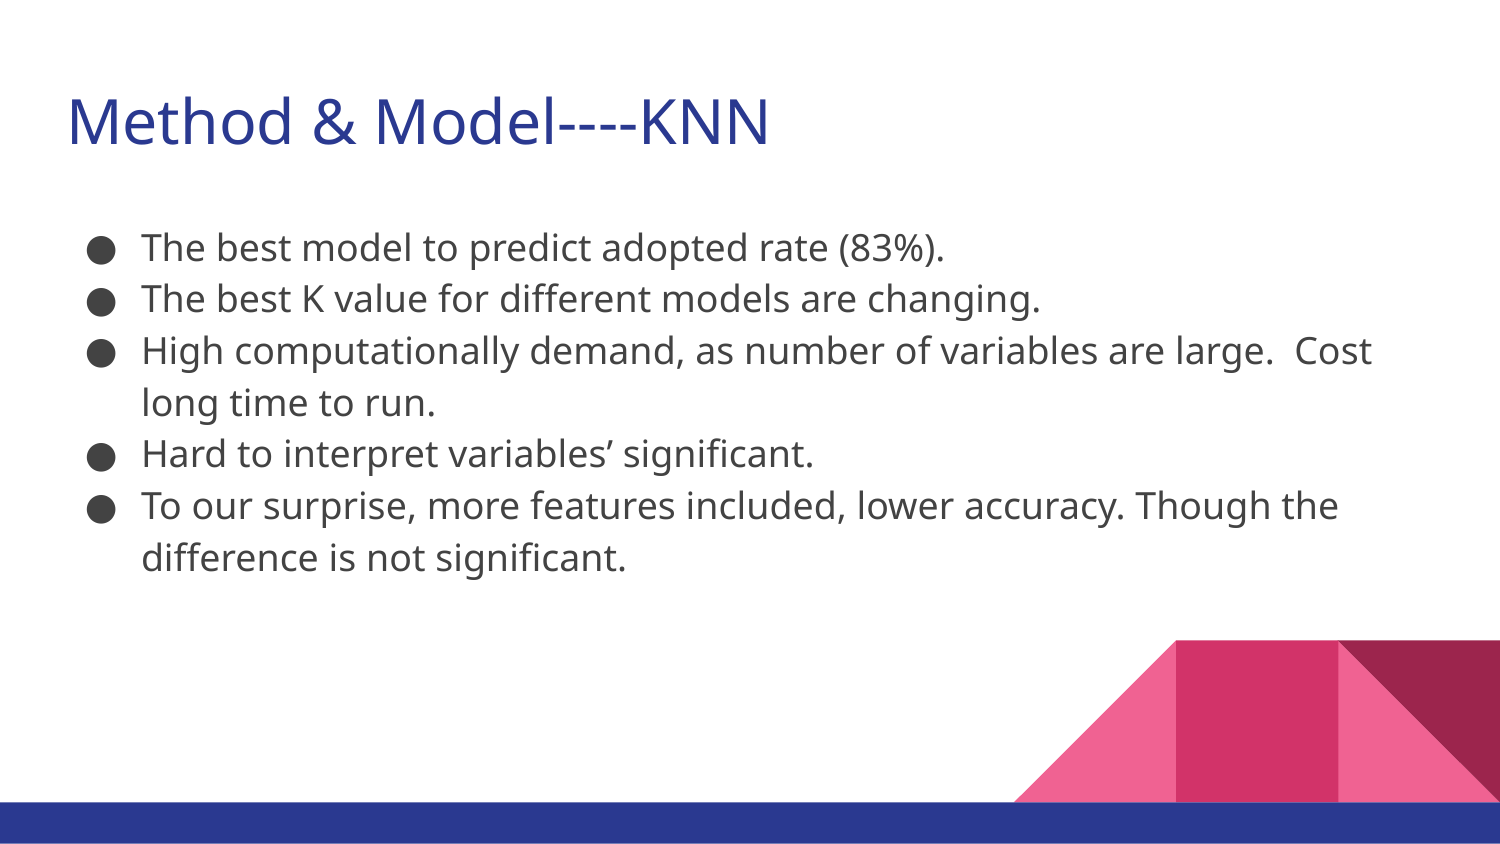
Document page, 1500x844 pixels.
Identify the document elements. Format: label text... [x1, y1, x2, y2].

title Method & Model----KNN [51, 67, 1449, 167]
list The best model to predict adopted rate (83%). The best K value for different models are changing. High computationally demand, as number of variables are large. Cost long time to run. Hard to interpret variables’ significant. To our surprise, more features included, lower accuracy. Though the difference is not significant. [51, 201, 1449, 750]
